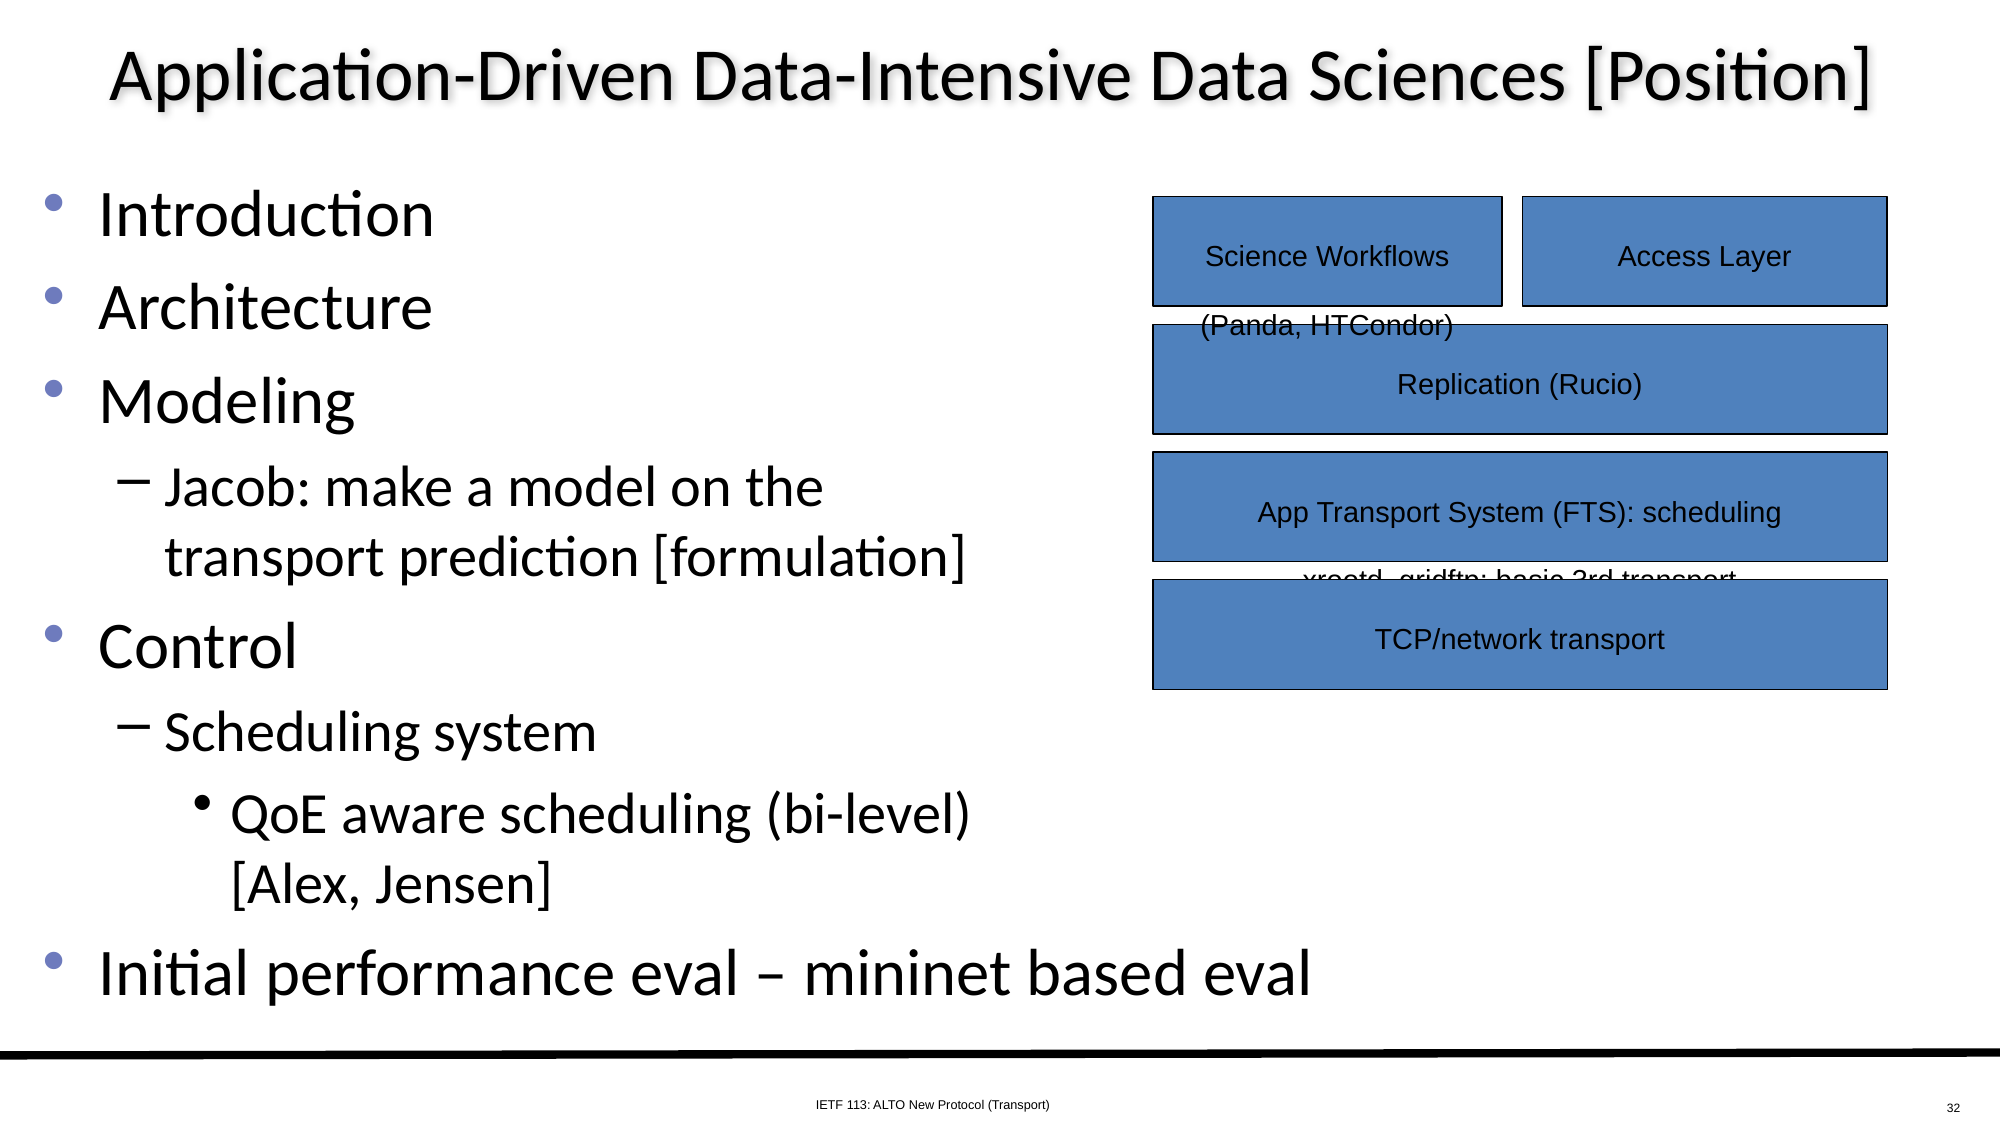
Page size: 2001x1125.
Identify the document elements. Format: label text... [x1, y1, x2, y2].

text_box App Transport System (FTS): scheduling xrootd, gridftp: basic 3rd transport [1152, 451, 1888, 562]
title Application-Driven Data-Intensive Data Sciences [Position] [55, 13, 1930, 127]
text_box Science Workflows (Panda, HTCondor) [1152, 196, 1503, 307]
text_box TCP/network transport [1152, 579, 1888, 690]
text_box Access Layer [1522, 196, 1888, 307]
list Introduction Architecture Modeling Jacob: make a model on the transport prediction [formulation] Control Scheduling system QoE aware scheduling (bi-level) [Alex, Jensen] Initial performance eval – mininet based eval [27, 162, 1965, 1038]
text_box Replication (Rucio) [1152, 324, 1888, 434]
